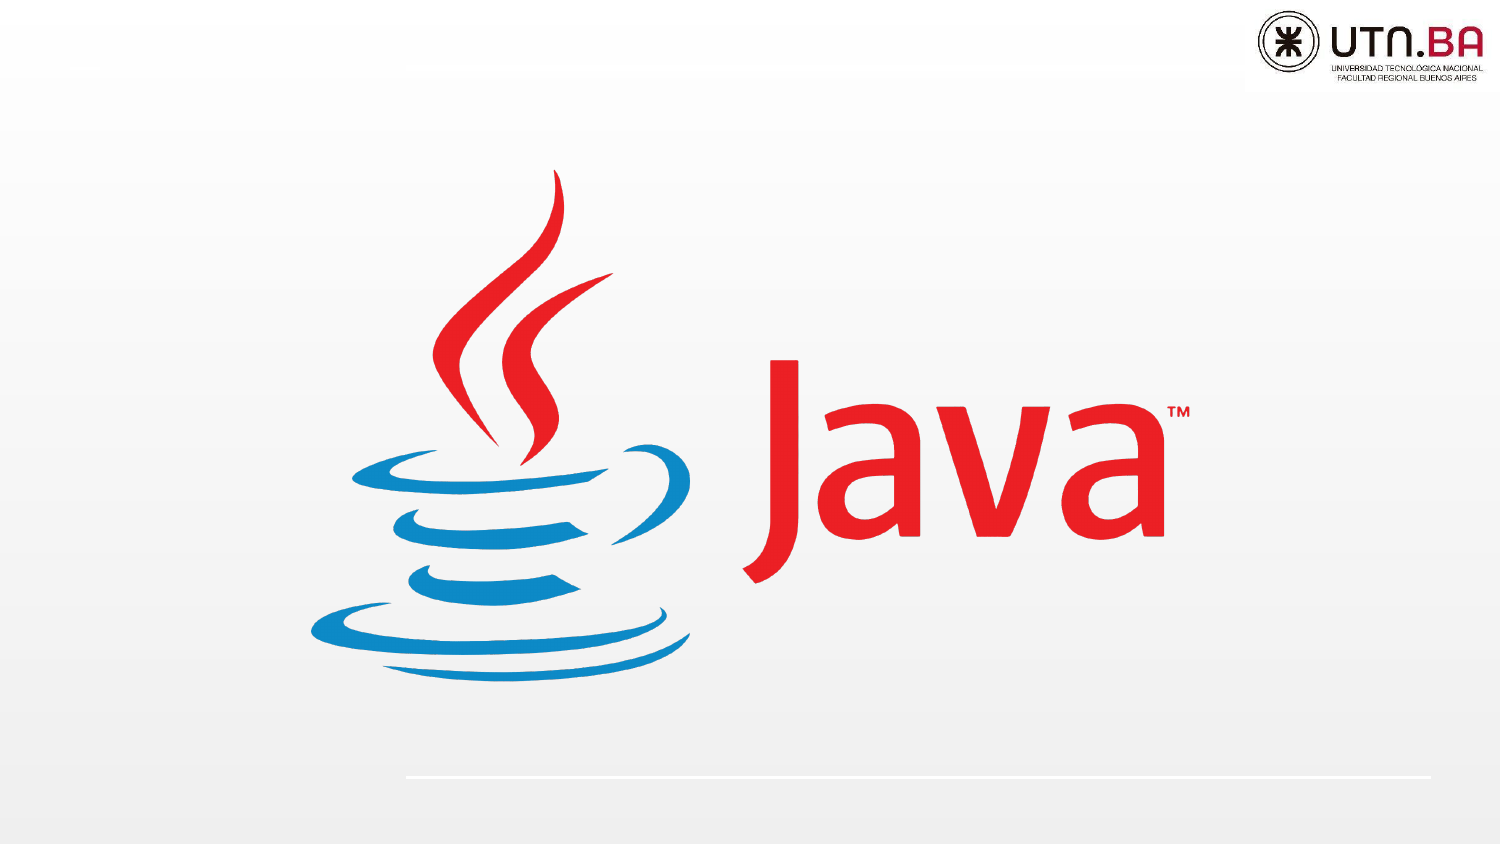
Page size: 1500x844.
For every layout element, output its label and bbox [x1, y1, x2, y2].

picture [1244, 0, 1500, 93]
picture [304, 143, 1196, 701]
